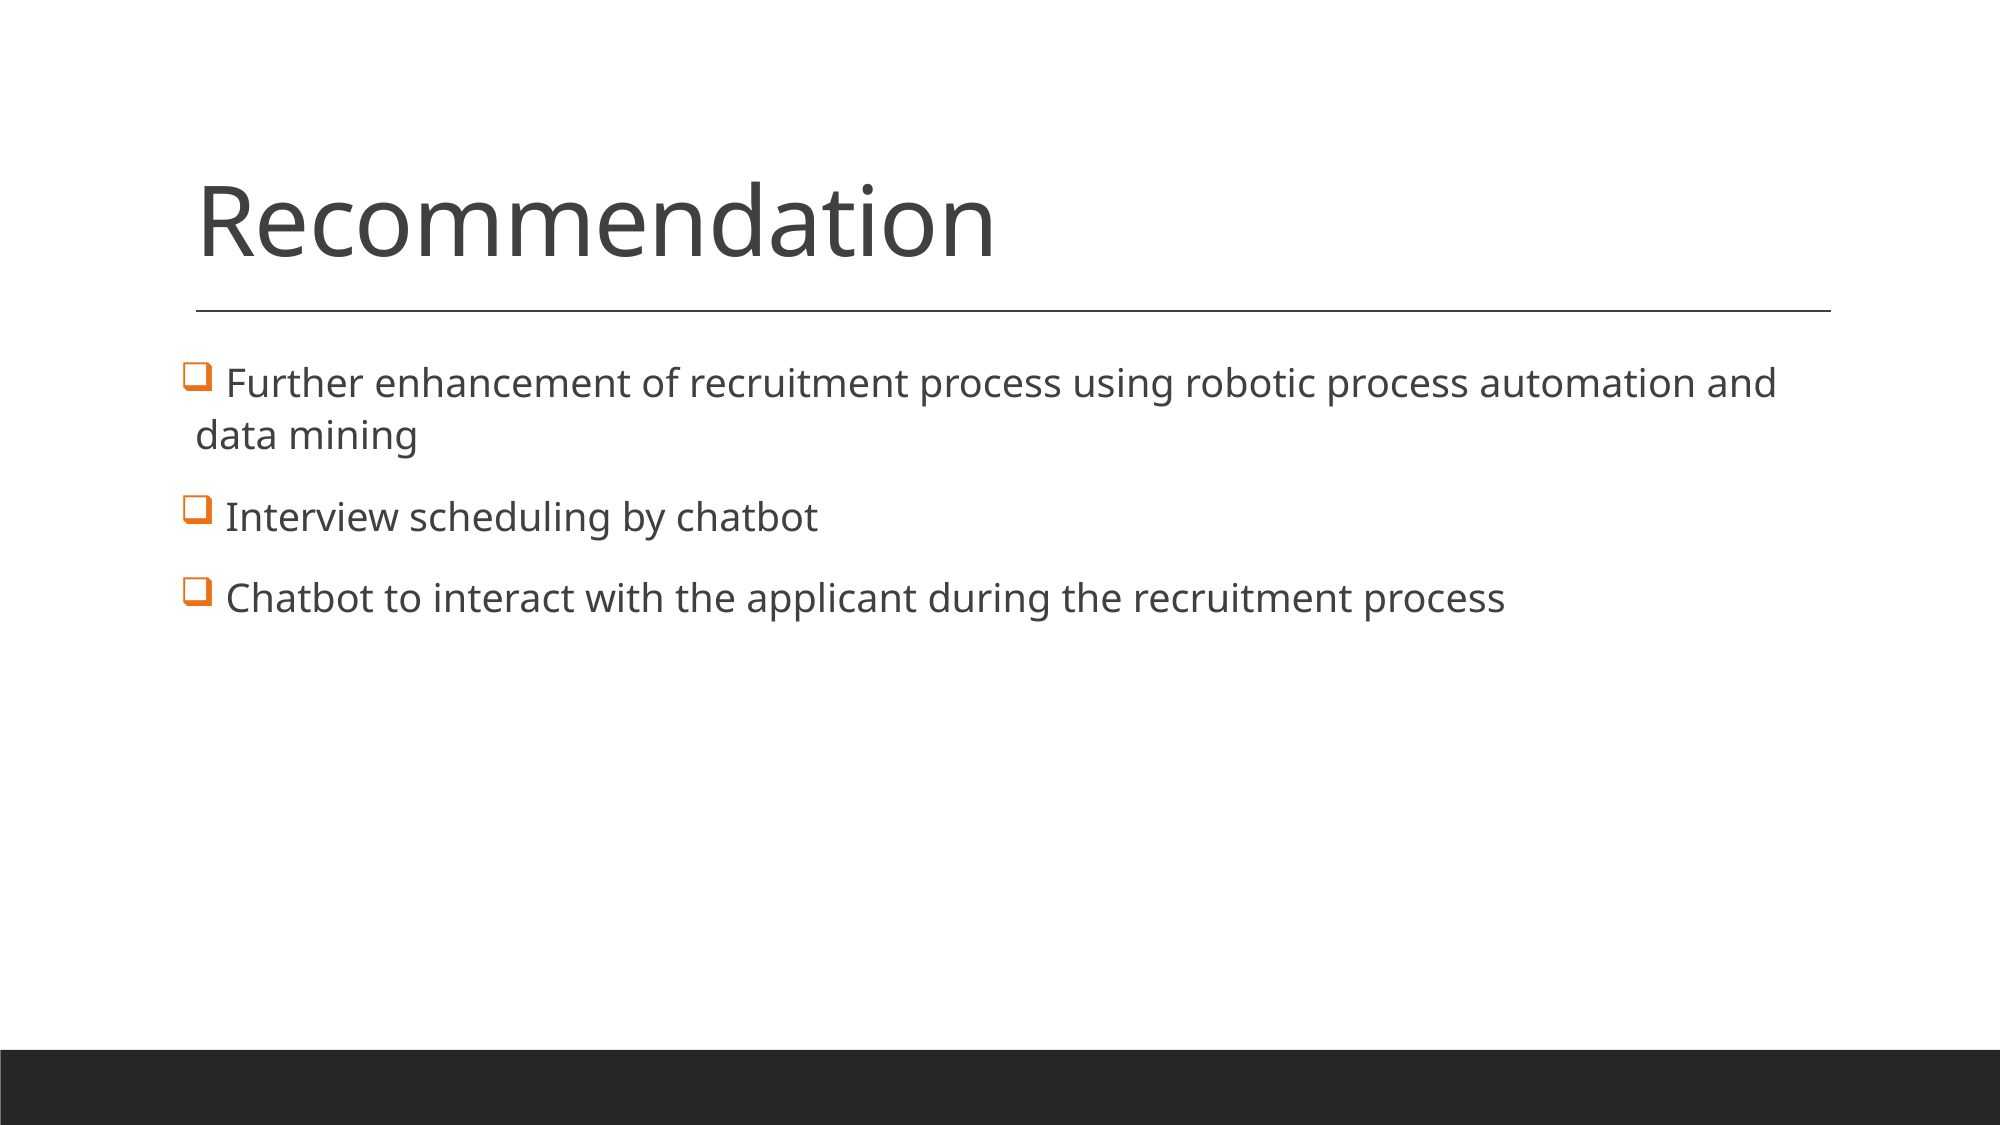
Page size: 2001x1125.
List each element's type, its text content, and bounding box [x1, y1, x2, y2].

title Recommendation [180, 47, 1830, 285]
list Further enhancement of recruitment process using robotic process automation and data mining Interview scheduling by chatbot Chatbot to interact with the applicant during the recruitment process [180, 345, 1830, 963]
